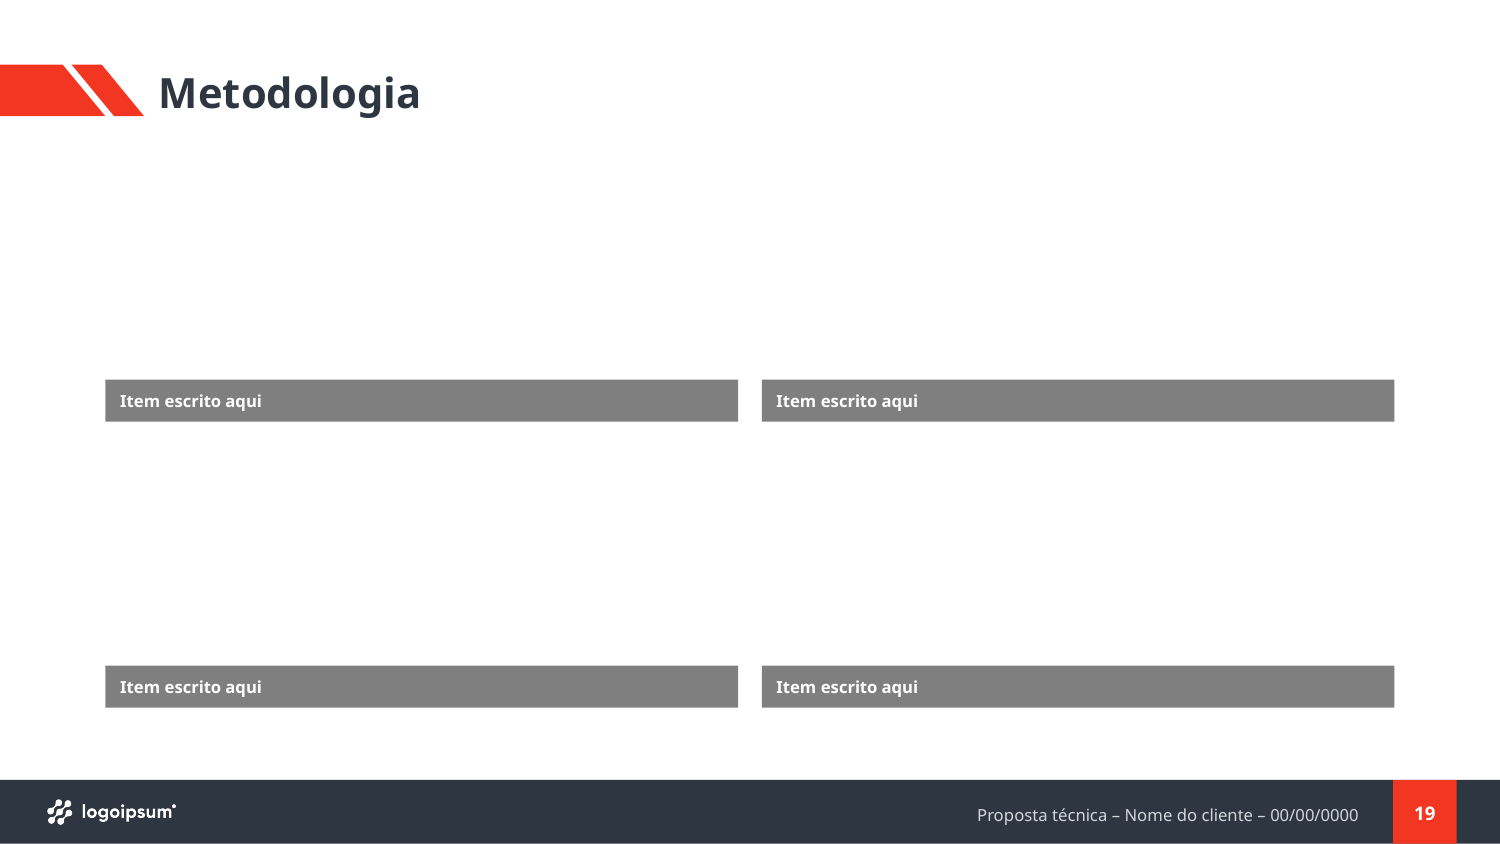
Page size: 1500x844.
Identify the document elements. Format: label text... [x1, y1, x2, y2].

picture [761, 463, 1395, 708]
picture [761, 178, 1395, 422]
picture [105, 463, 739, 708]
picture [105, 178, 739, 422]
title Metodologia [144, 64, 1457, 127]
picture [43, 794, 180, 830]
slide_number 19 [1393, 792, 1457, 838]
